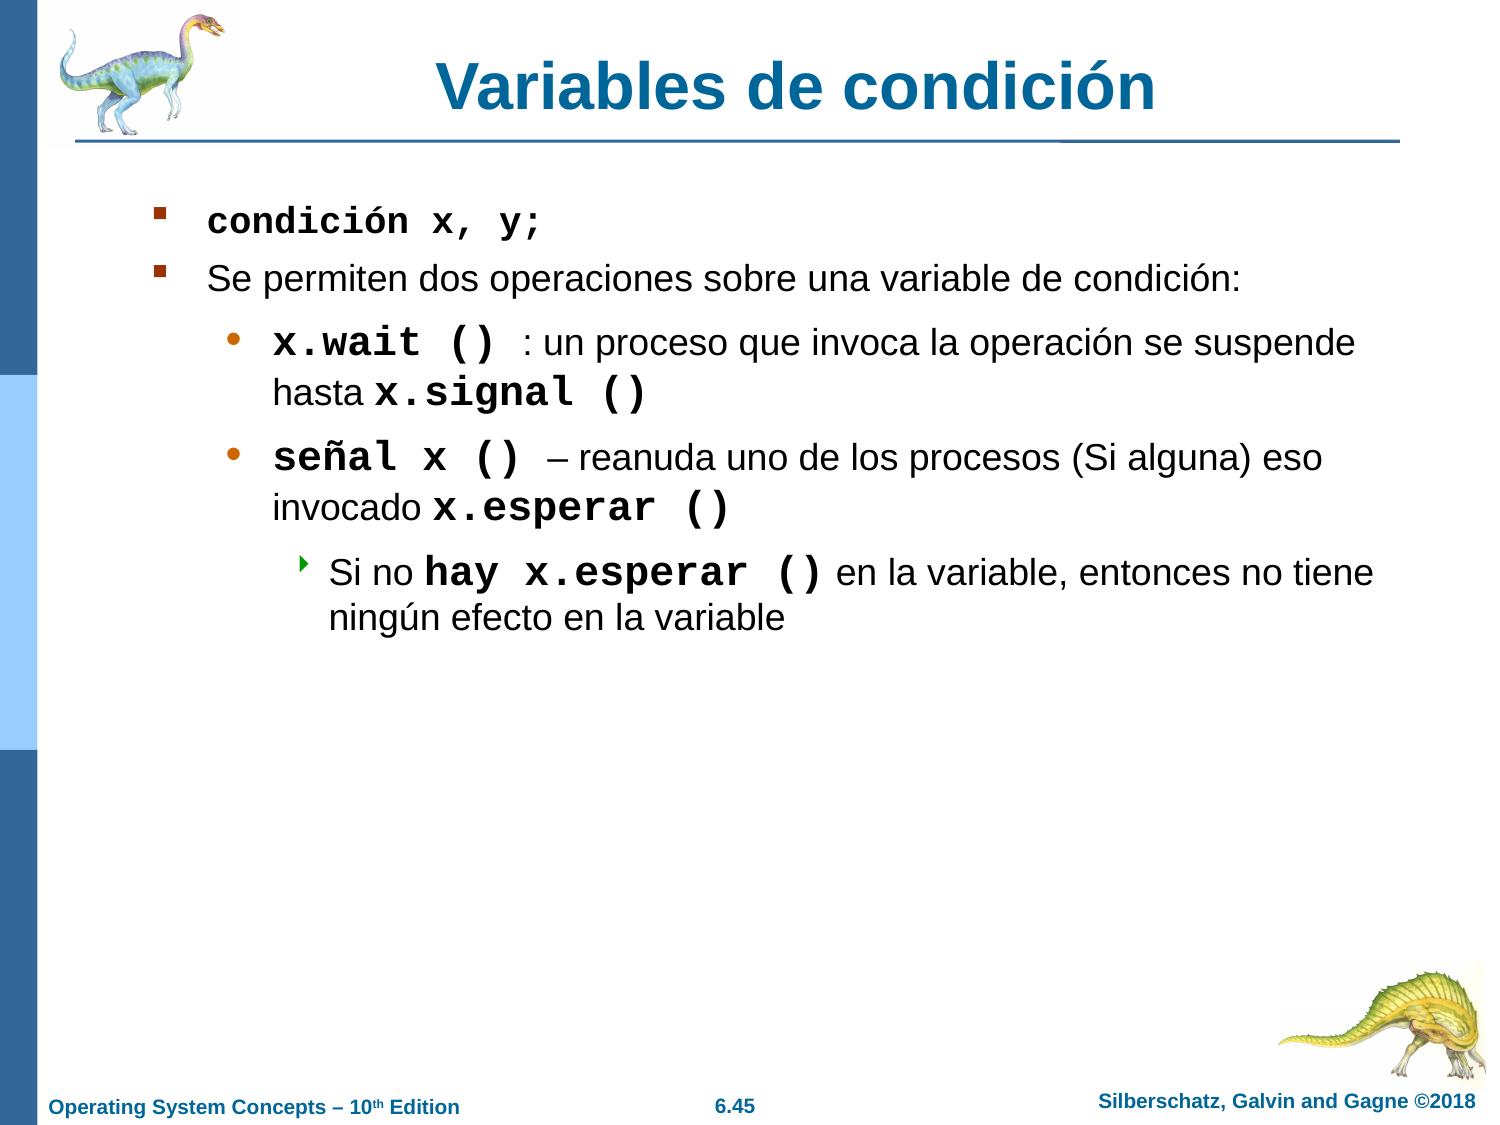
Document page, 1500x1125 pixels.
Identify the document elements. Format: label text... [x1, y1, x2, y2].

title Variables de condición [168, 35, 1425, 131]
picture [1275, 959, 1486, 1090]
picture [46, 0, 243, 149]
list condición x, y; Se permiten dos operaciones sobre una variable de condición: x.wait () : un proceso que invoca la operación se suspende hasta x.signal () señal x () – reanuda uno de los procesos (Si alguna) eso invocado x.esperar () Si no hay x.esperar () en la variable, entonces no tiene ningún efecto en la variable [135, 188, 1393, 910]
